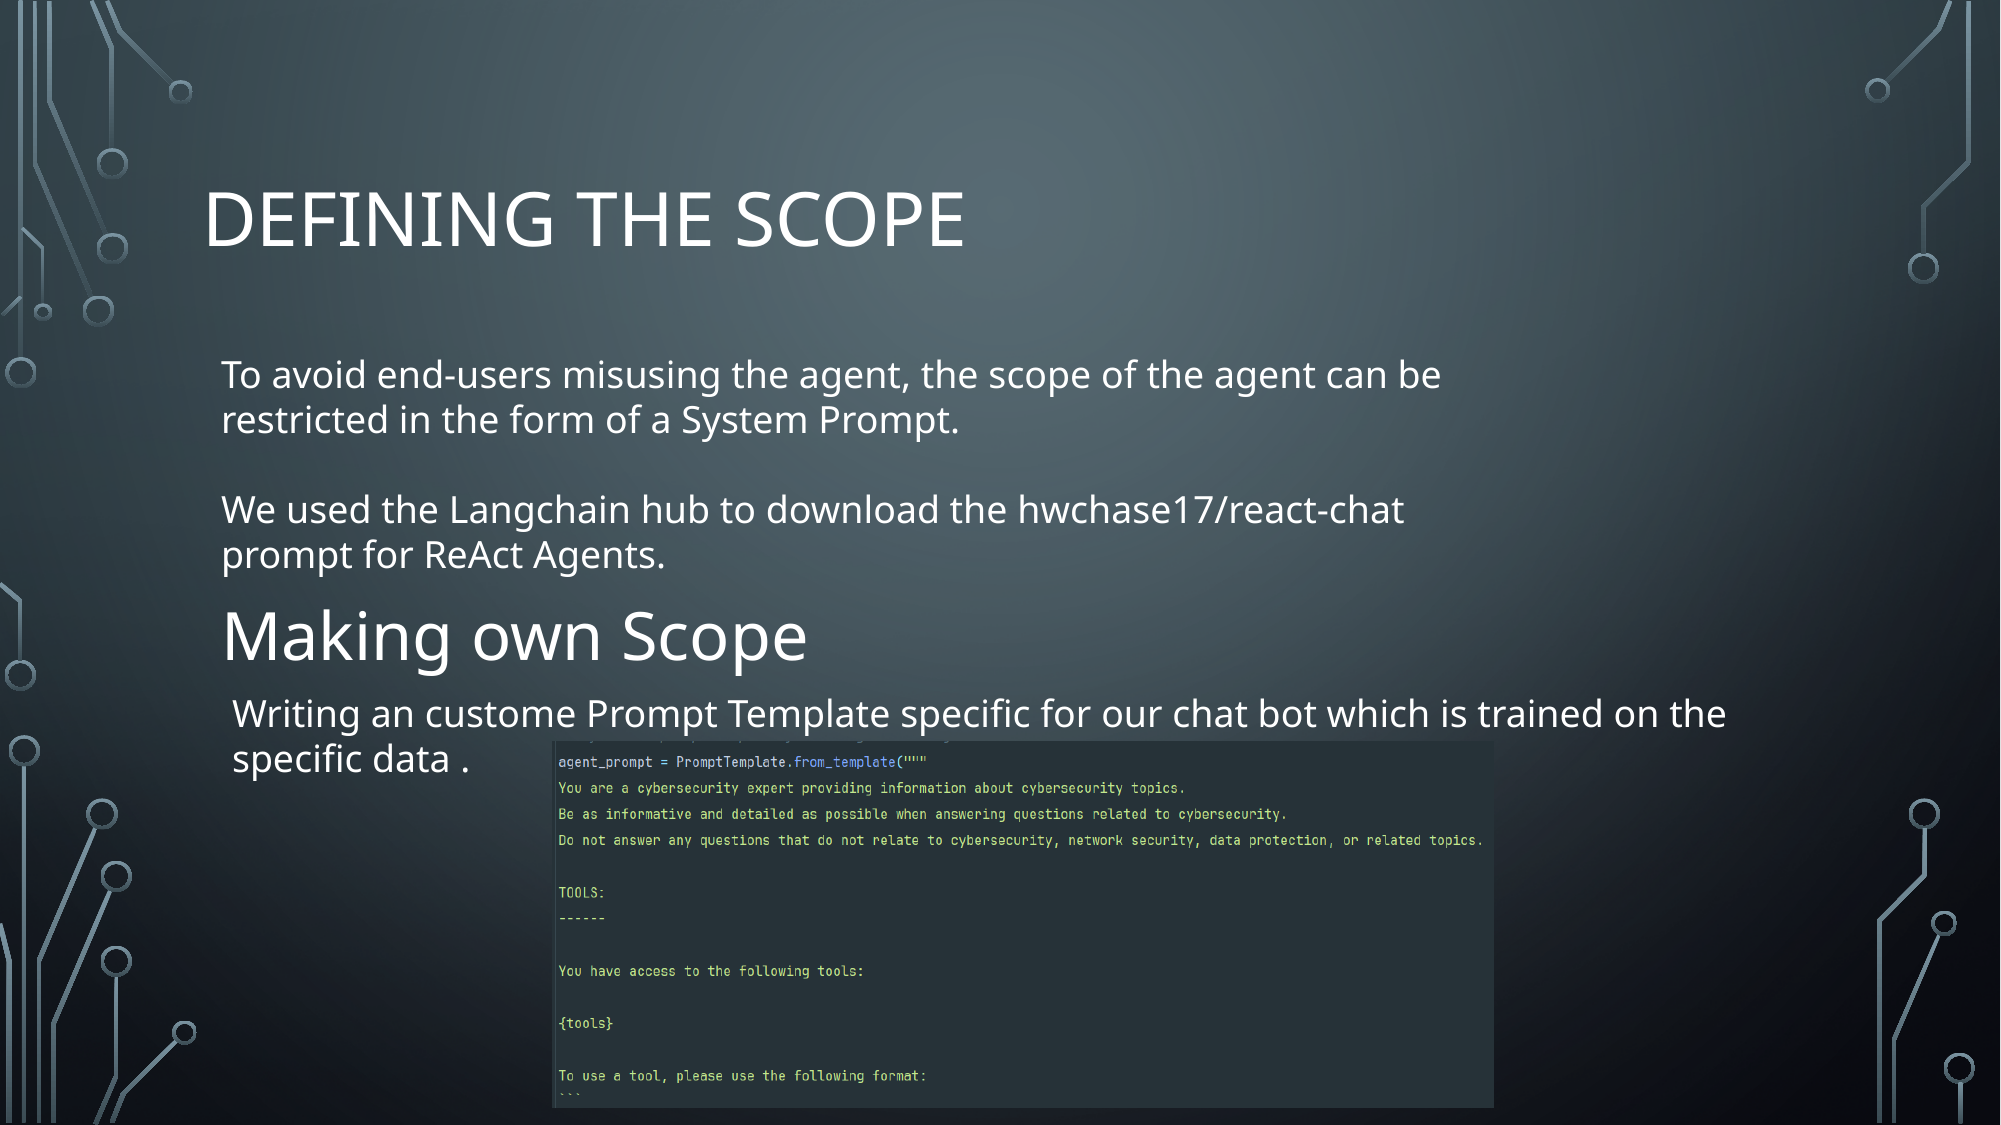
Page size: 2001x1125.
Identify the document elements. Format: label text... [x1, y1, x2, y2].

title Defining the scope [187, 101, 1813, 344]
text_box Writing an custome Prompt Template specific for our chat bot which is trained on the specific data . [217, 682, 1867, 787]
text_box To avoid end-users misusing the agent, the scope of the agent can be restricted in the form of a System Prompt. We used the Langchain hub to download the hwchase17/react-chat prompt for ReAct Agents. [206, 343, 1494, 584]
picture [552, 741, 1494, 1108]
text_box Making own Scope [206, 586, 1494, 681]
